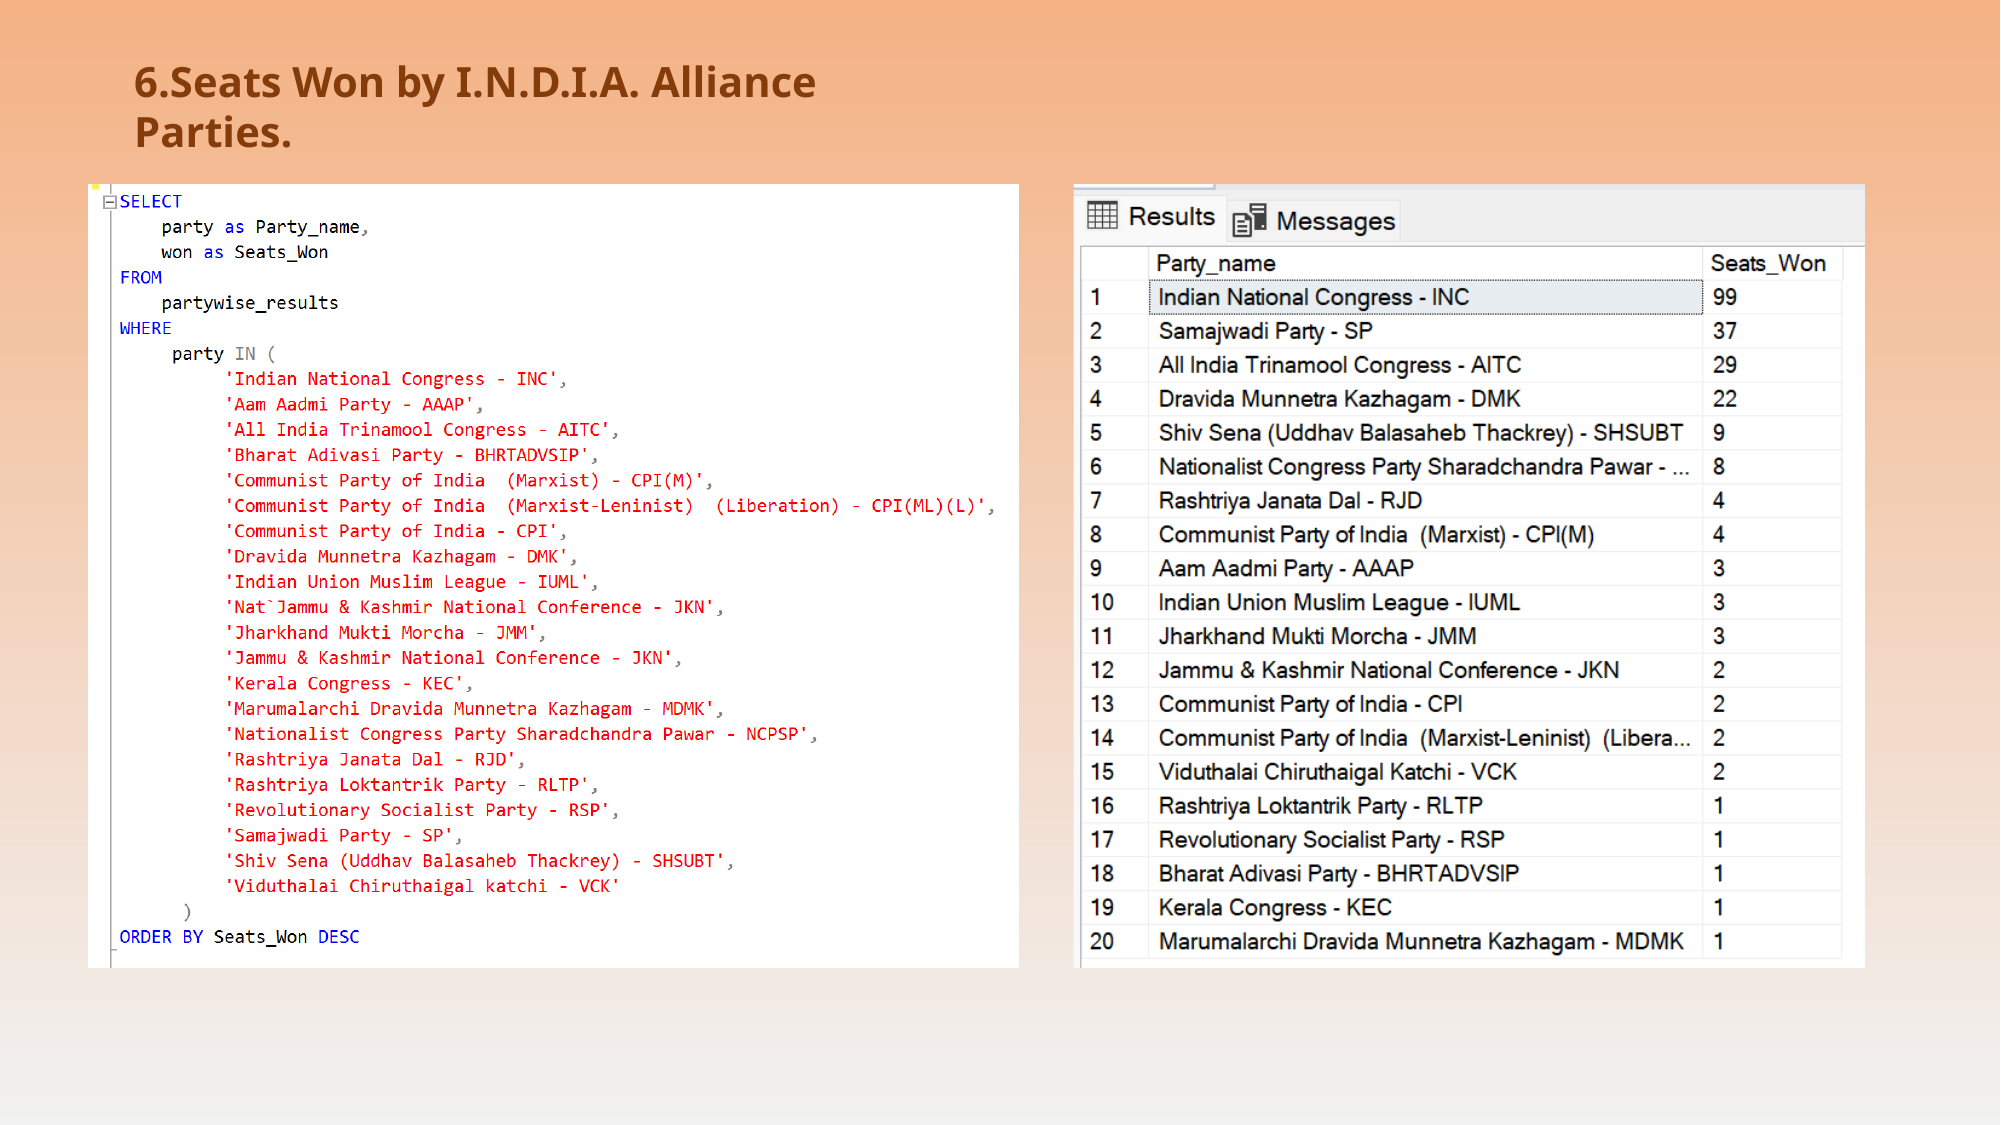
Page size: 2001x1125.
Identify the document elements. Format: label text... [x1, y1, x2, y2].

text_box 6.Seats Won by I.N.D.I.A. Alliance Parties. [119, 48, 893, 163]
picture [88, 184, 1019, 968]
picture [1073, 184, 1865, 968]
